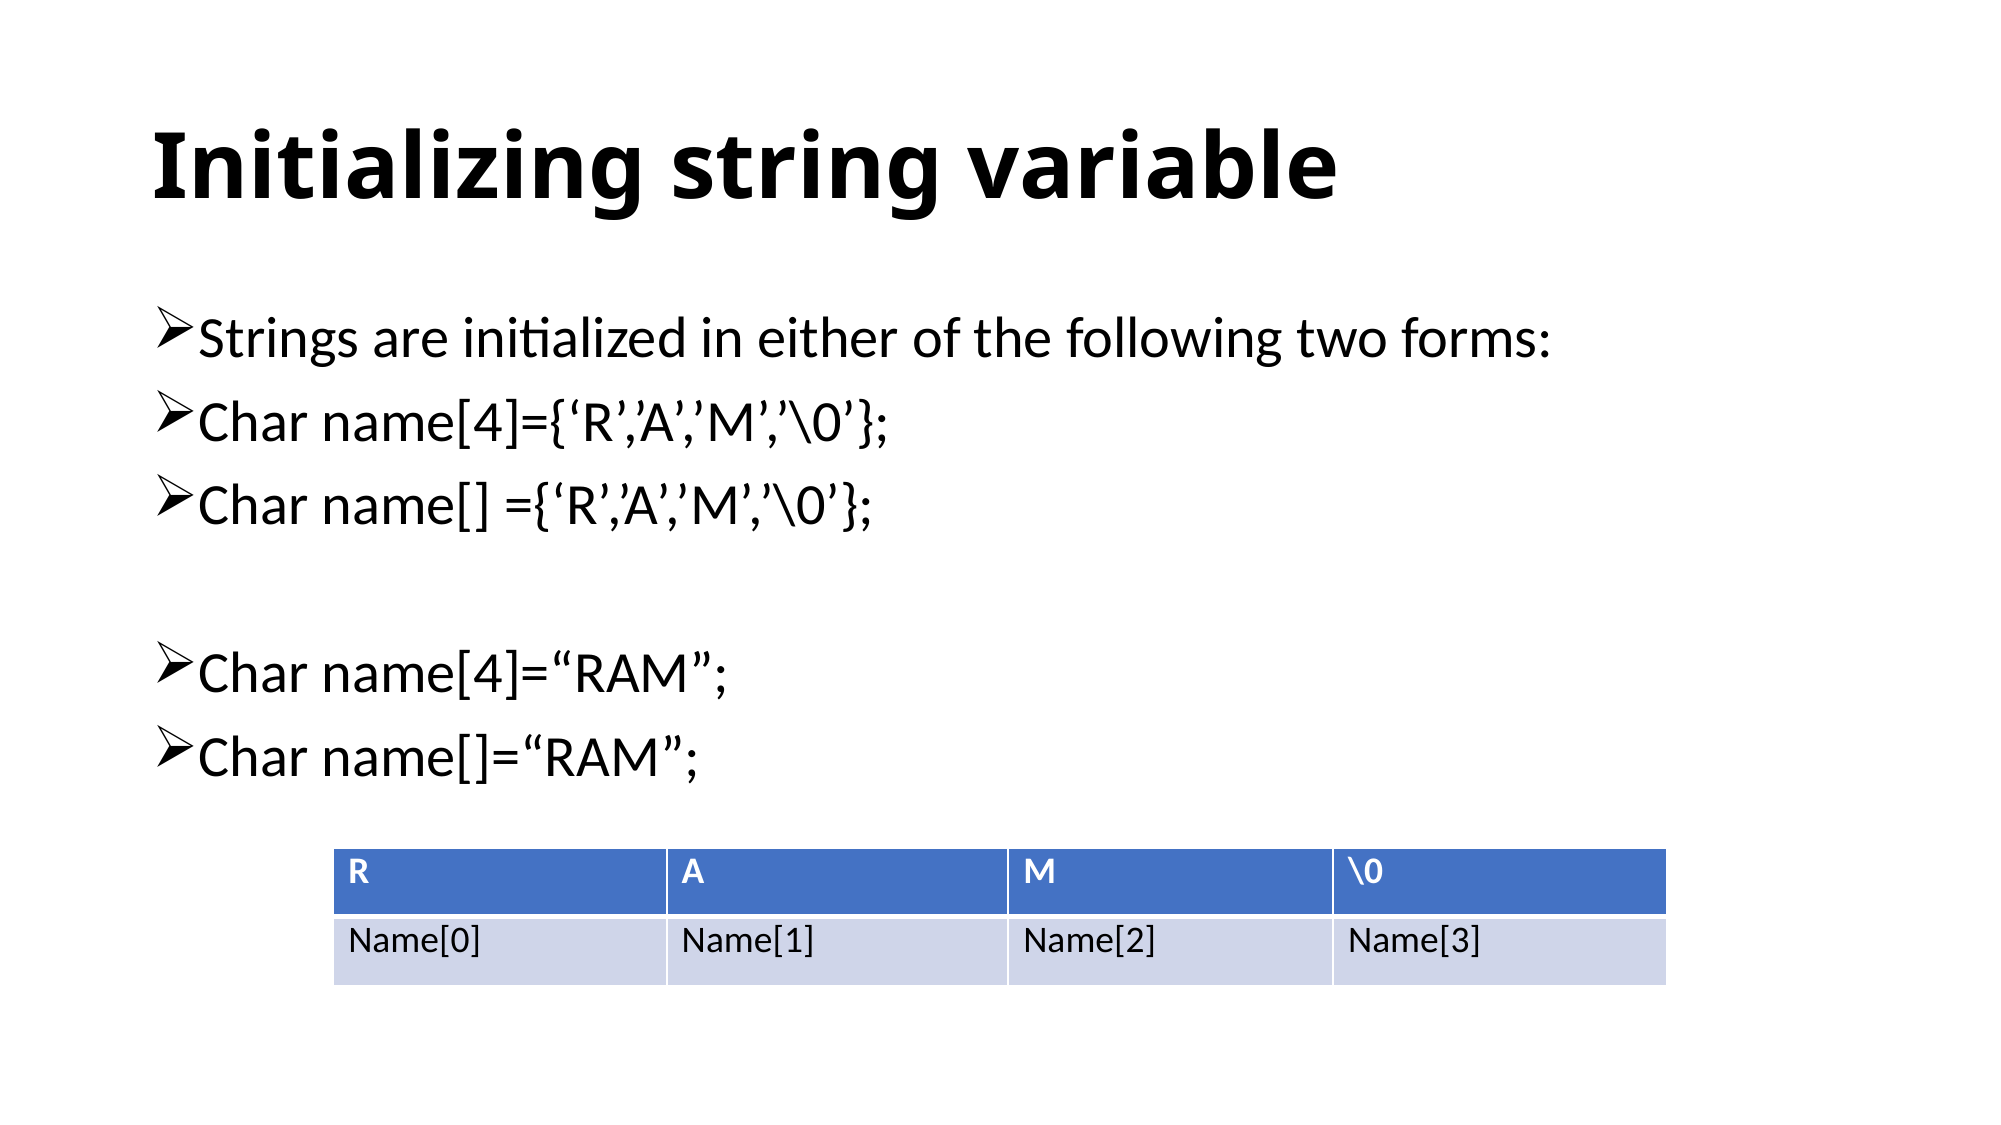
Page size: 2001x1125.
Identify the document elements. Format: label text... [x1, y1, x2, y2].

table_header A [668, 849, 1007, 914]
table_cell Name[3] [1334, 919, 1666, 985]
table_cell Name[2] [1009, 919, 1332, 985]
table_header M [1009, 849, 1332, 914]
list Strings are initialized in either of the following two forms: Char name[4]={‘R’,’A’,’M’,’\0’}; Char name[] ={‘R’,’A’,’M’,’\0’}; Char name[4]=“RAM”; Char name[]=“RAM”; [137, 299, 1863, 1014]
title Initializing string variable [137, 59, 1863, 278]
table_header \0 [1334, 849, 1666, 914]
table_header R [334, 849, 666, 914]
table_cell Name[1] [668, 919, 1007, 985]
table_cell Name[0] [334, 919, 666, 985]
